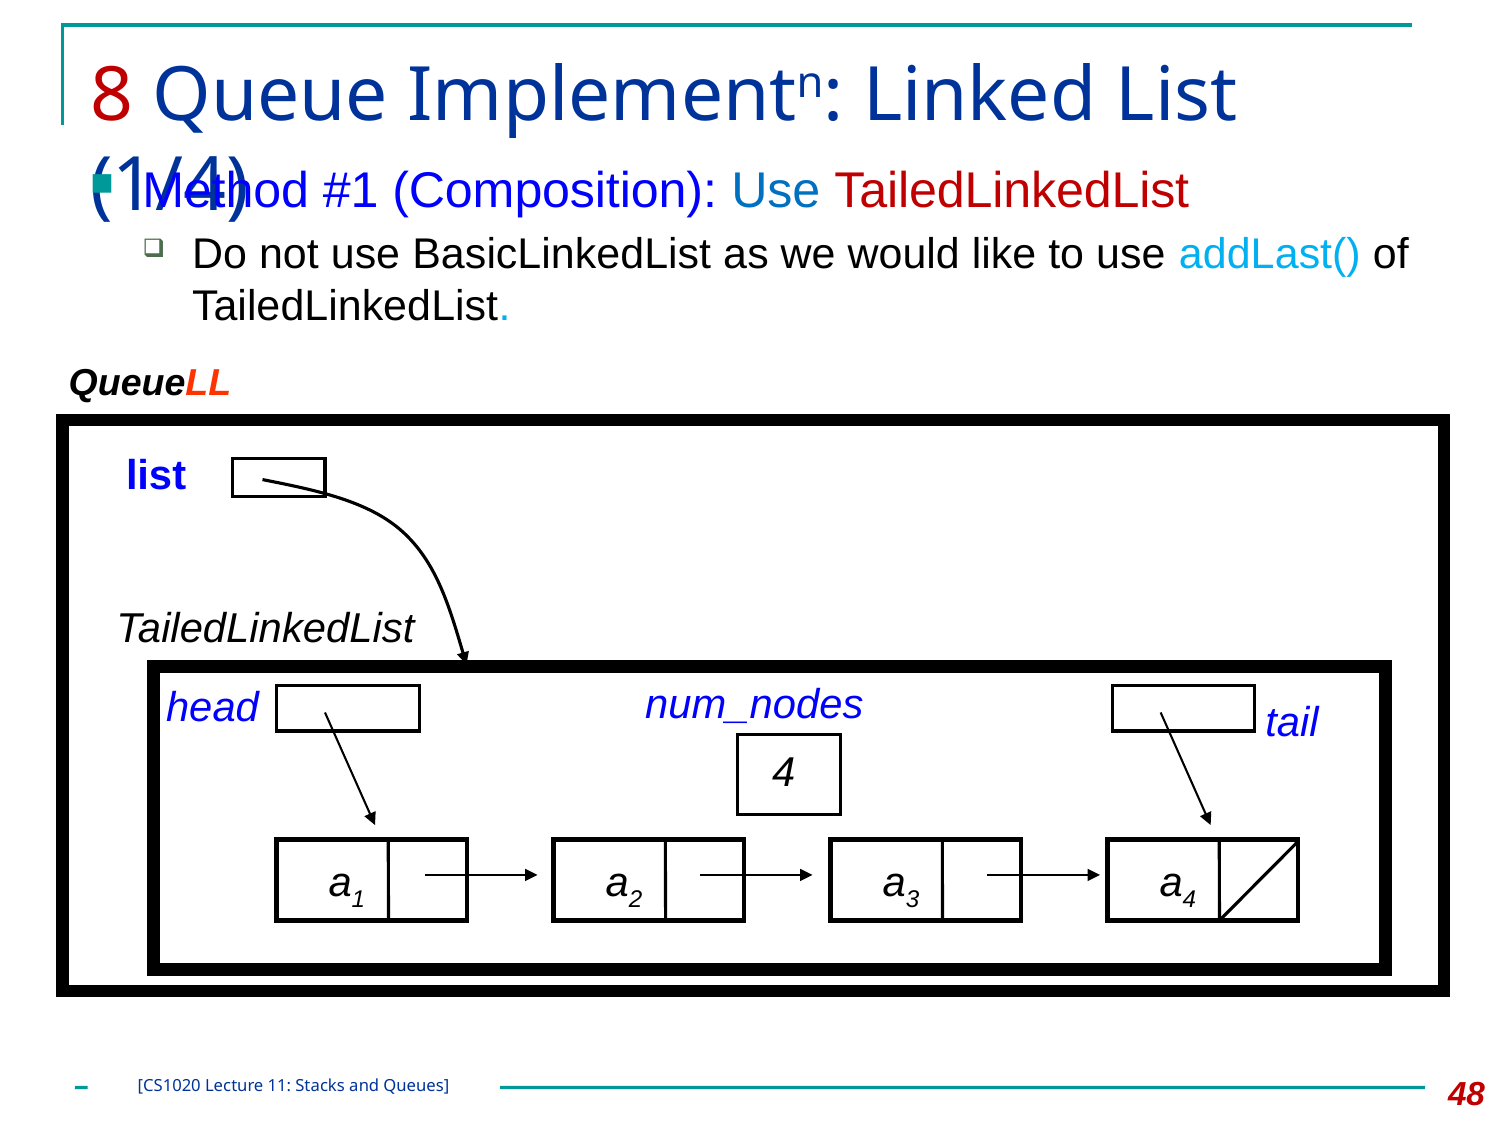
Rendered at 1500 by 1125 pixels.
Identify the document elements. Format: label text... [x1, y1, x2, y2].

slide_number 48 [1400, 1065, 1500, 1125]
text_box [1107, 837, 1299, 921]
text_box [830, 837, 1022, 921]
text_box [52, 350, 1445, 992]
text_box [276, 837, 468, 921]
text_box [CS1020 Lecture 11: Stacks and Queues] [87, 1074, 500, 1100]
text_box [553, 837, 745, 921]
title 8 Queue Implementn: Linked List (1/4) [74, 37, 1426, 149]
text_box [1160, 712, 1211, 826]
list Method #1 (Composition): Use TailedLinkedList Do not use BasicLinkedList as we would like to use addLast() of TailedLinkedList. [74, 149, 1426, 338]
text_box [324, 712, 376, 826]
